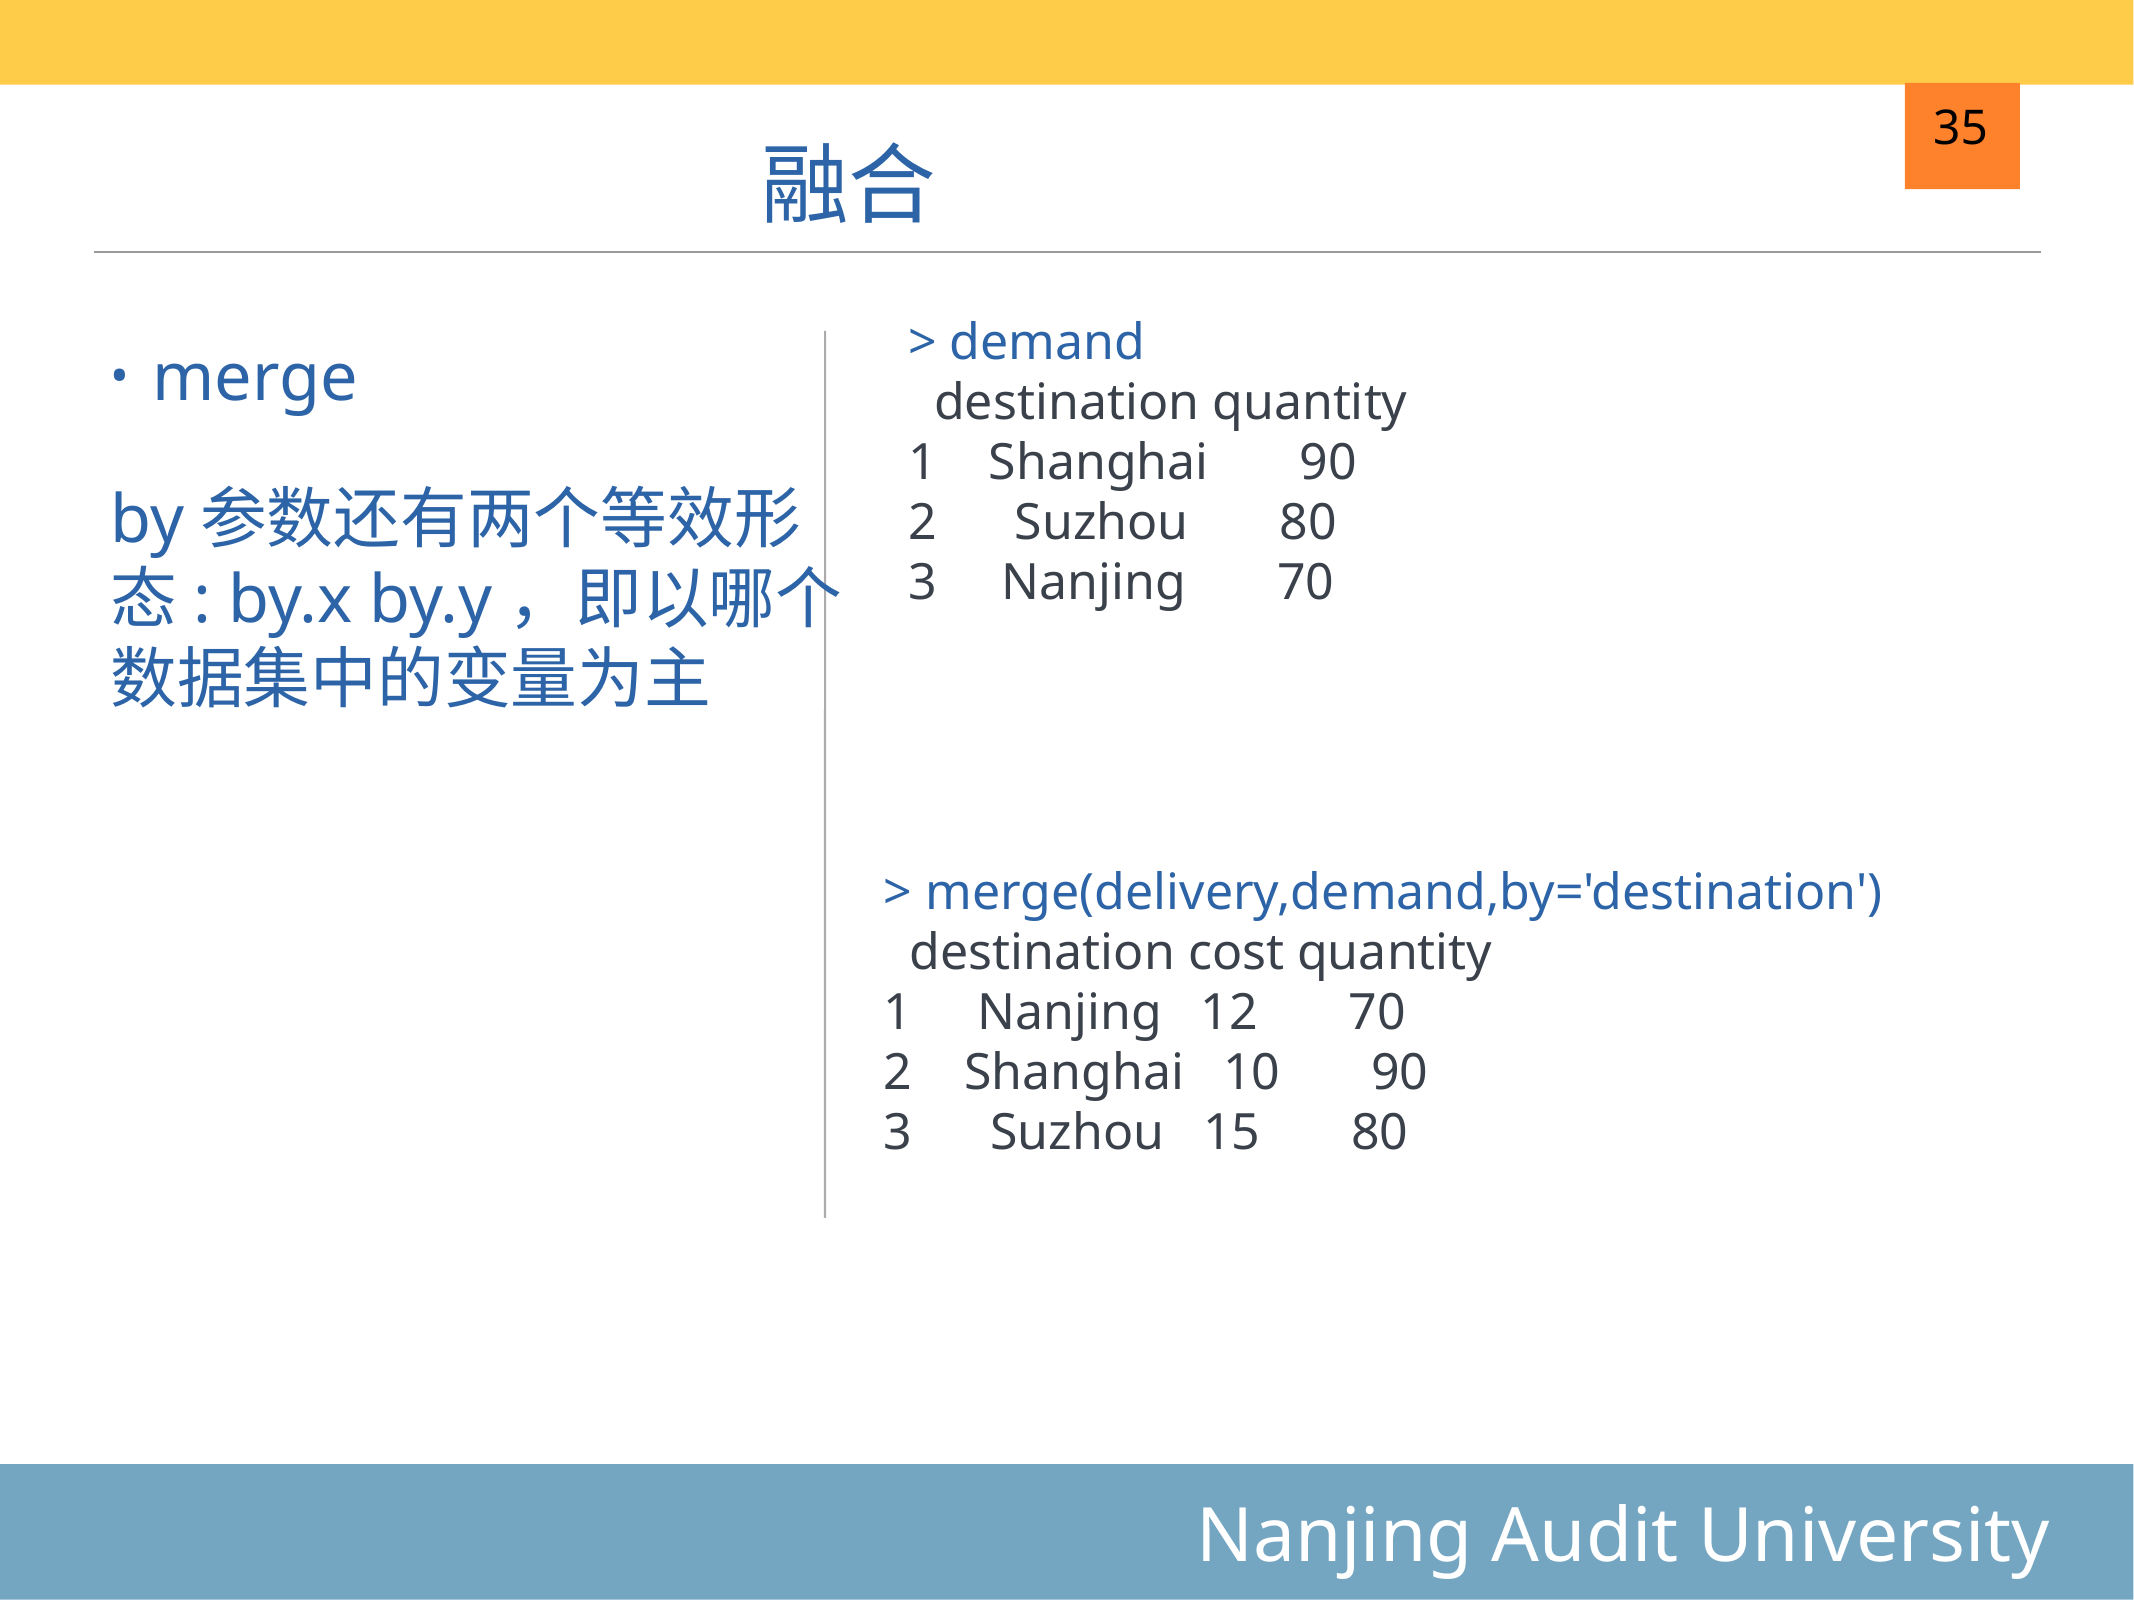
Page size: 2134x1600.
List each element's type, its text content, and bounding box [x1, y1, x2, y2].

slide_number 35 [1923, 96, 1997, 172]
list 融合 [752, 92, 1165, 244]
text_box > merge(delivery,demand,by='destination') destination cost quantity 1 Nanjing 12 70 2 Shanghai 10 90 3 Suzhou 15 80 [869, 852, 2134, 1168]
text_box > demand destination quantity 1 Shanghai 90 2 Suzhou 80 3 Nanjing 70 [893, 301, 1961, 617]
list merge by参数还有两个等效形态: by.x by.y，即以哪个数据集中的变量为主 [101, 324, 862, 1276]
